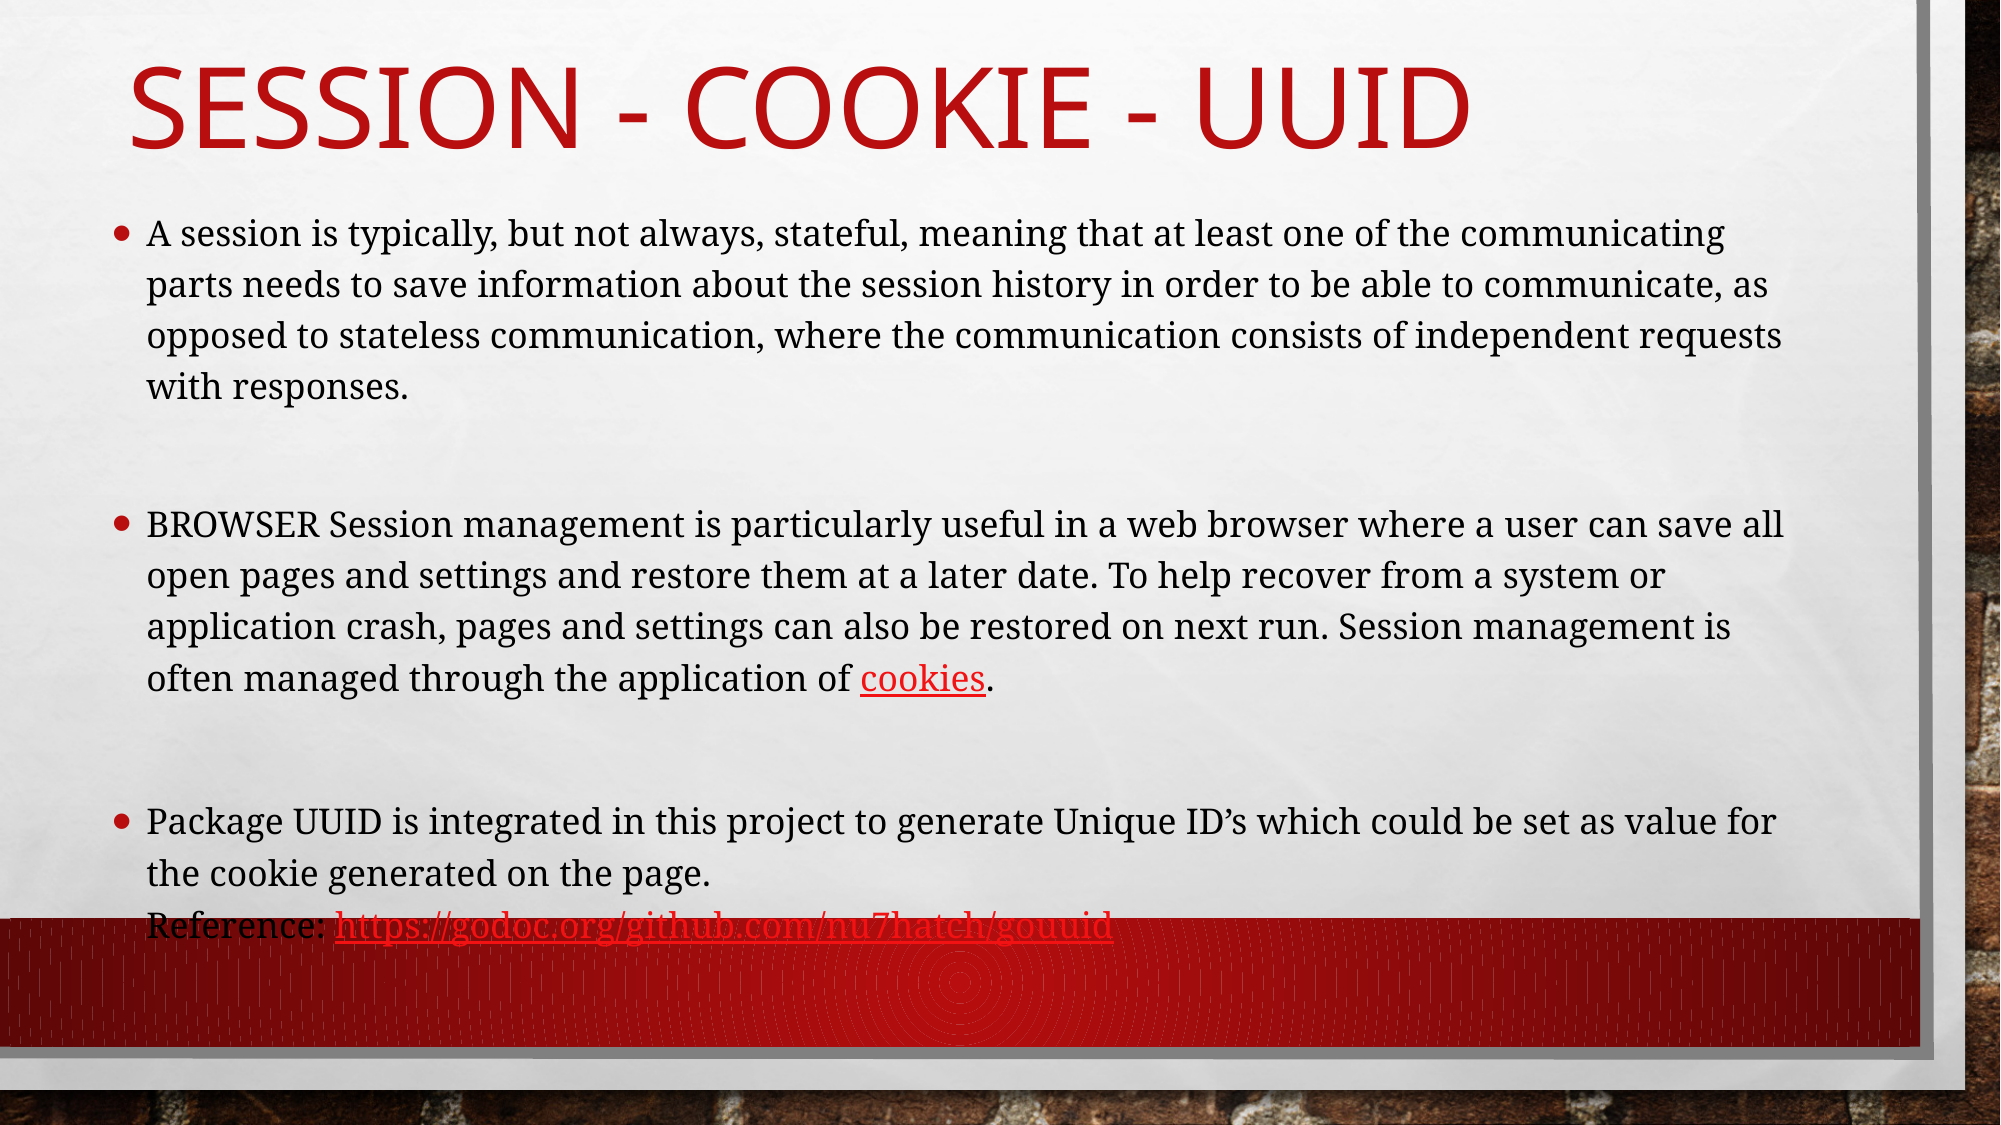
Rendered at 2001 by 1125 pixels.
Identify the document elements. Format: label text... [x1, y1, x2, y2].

title Session - COOKIE - UUID [112, 18, 1818, 208]
picture [0, 0, 2000, 1125]
list A session is typically, but not always, stateful, meaning that at least one of the communicating parts needs to save information about the session history in order to be able to communicate, as opposed to stateless communication, where the communication consists of independent requests with responses. BROWSER Session management is particularly useful in a web browser where a user can save all open pages and settings and restore them at a later date. To help recover from a system or application crash, pages and settings can also be restored on next run. Session management is often managed through the application of cookies. Package UUID is integrated in this project to generate Unique ID’s which could be set as value for the cookie generated on the page. Reference: https://godoc.org/github.com/nu7hatch/gouuid [96, 195, 1802, 961]
